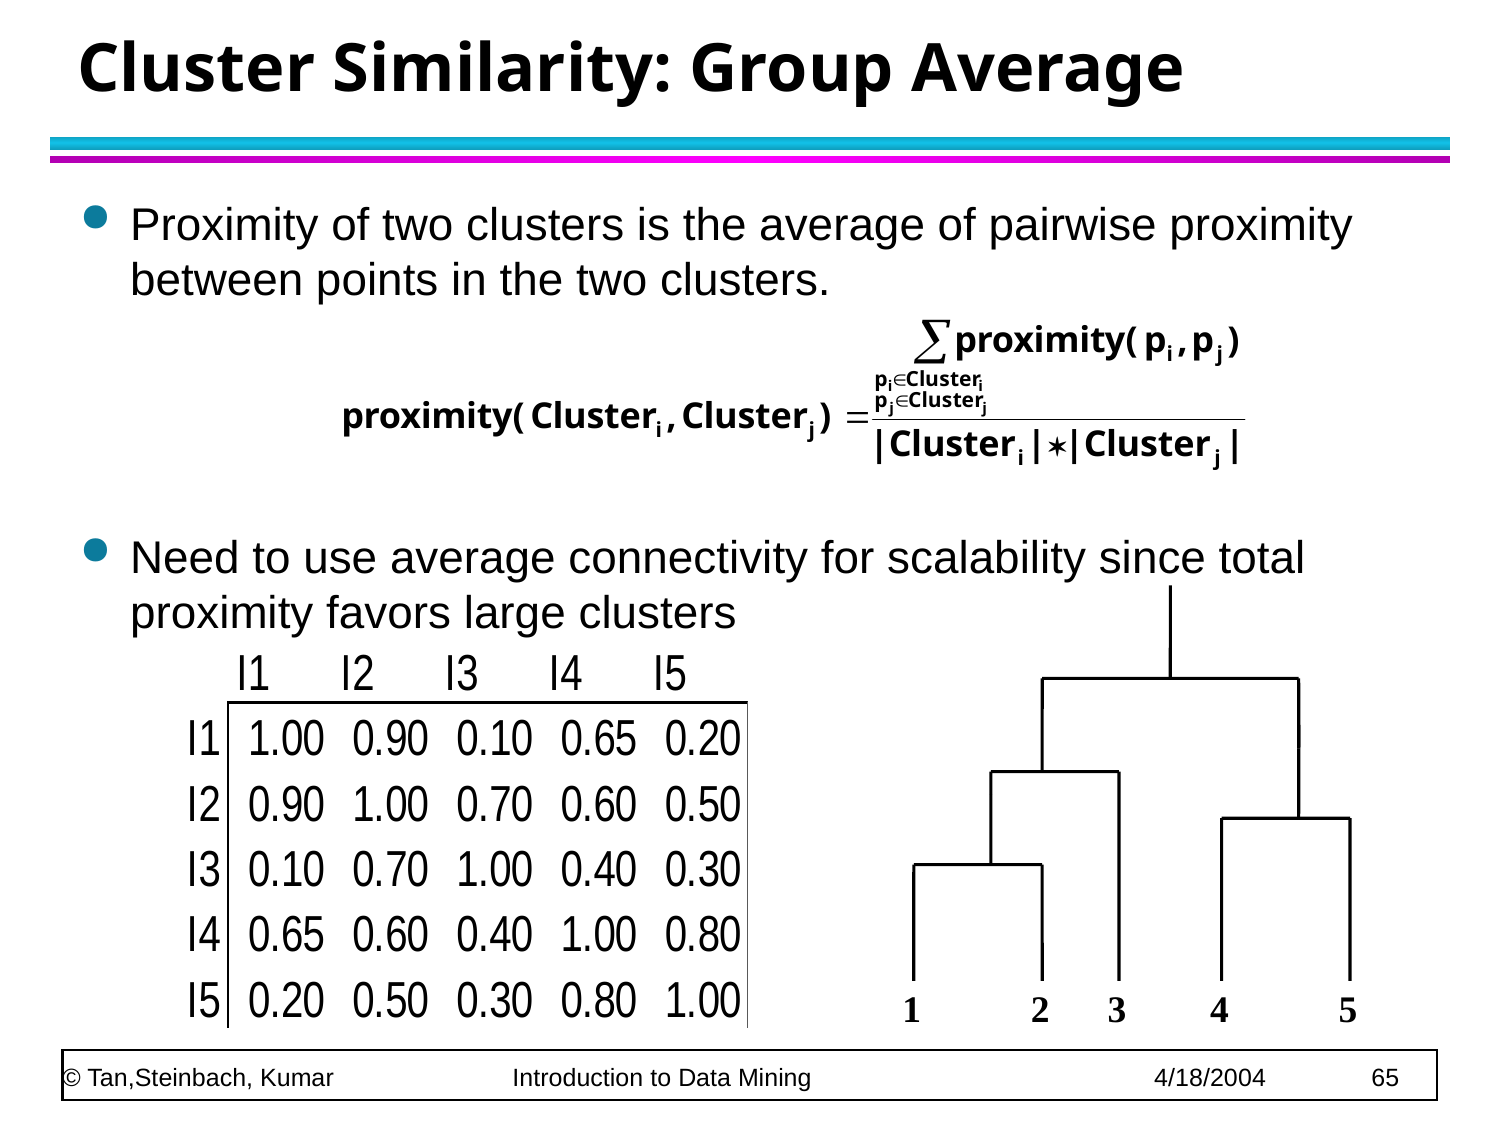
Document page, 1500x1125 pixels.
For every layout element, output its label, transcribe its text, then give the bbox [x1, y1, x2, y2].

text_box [337, 312, 1253, 477]
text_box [887, 585, 1373, 1038]
title Cluster Similarity: Group Average [61, 24, 1422, 113]
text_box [37, 635, 751, 1032]
list Proximity of two clusters is the average of pairwise proximity between points in the two clusters. Need to use average connectivity for scalability since total proximity favors large clusters [66, 186, 1433, 763]
